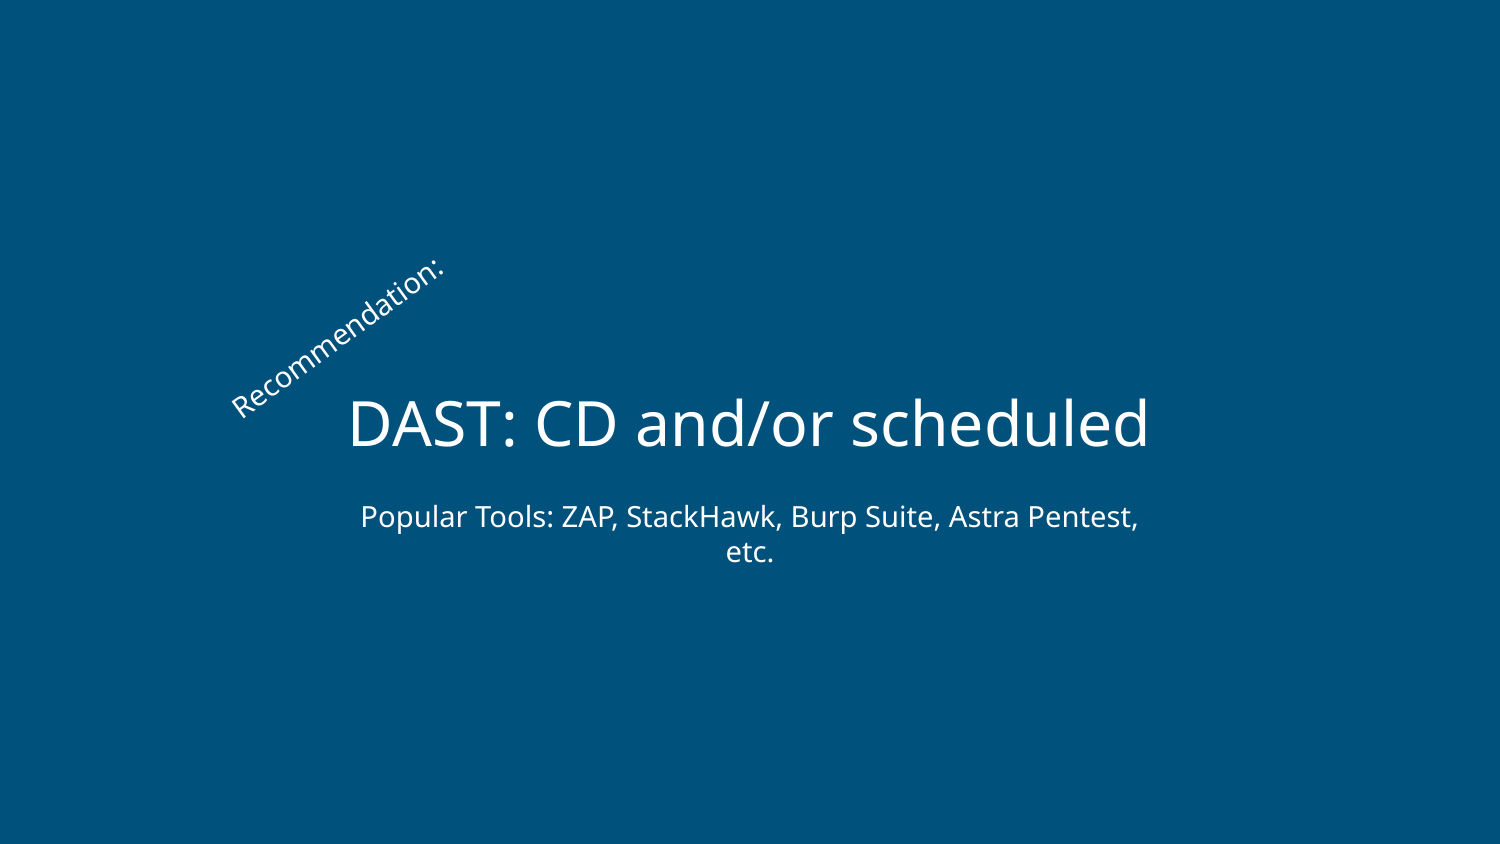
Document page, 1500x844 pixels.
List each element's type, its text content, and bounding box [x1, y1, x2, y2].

text_box Recommendation: [203, 157, 566, 446]
text_box Popular Tools: ZAP, StackHawk, Burp Suite, Astra Pentest, etc. [332, 483, 1168, 584]
text_box DAST: CD and/or scheduled [279, 388, 1220, 455]
